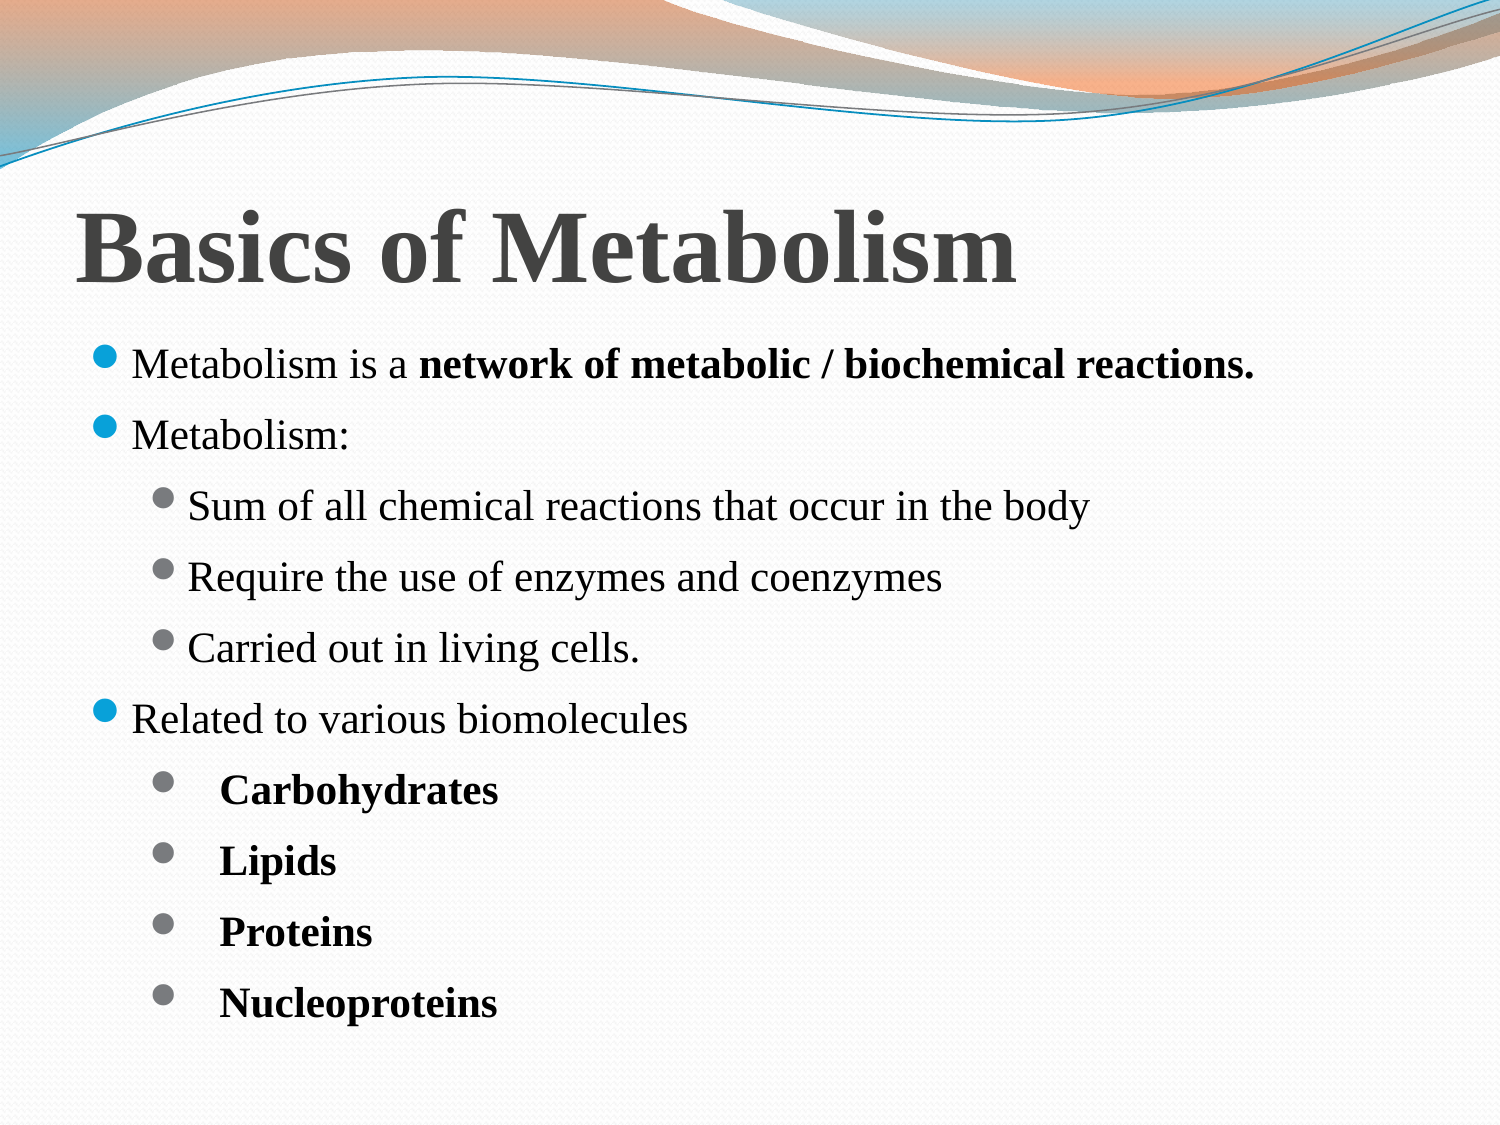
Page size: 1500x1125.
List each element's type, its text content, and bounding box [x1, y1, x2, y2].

list Metabolism is a network of metabolic / biochemical reactions. Metabolism: Sum of all chemical reactions that occur in the body Require the use of enzymes and coenzymes Carried out in living cells. Related to various biomolecules Carbohydrates Lipids Proteins Nucleoproteins [75, 317, 1425, 1038]
title Basics of Metabolism [75, 115, 1425, 303]
